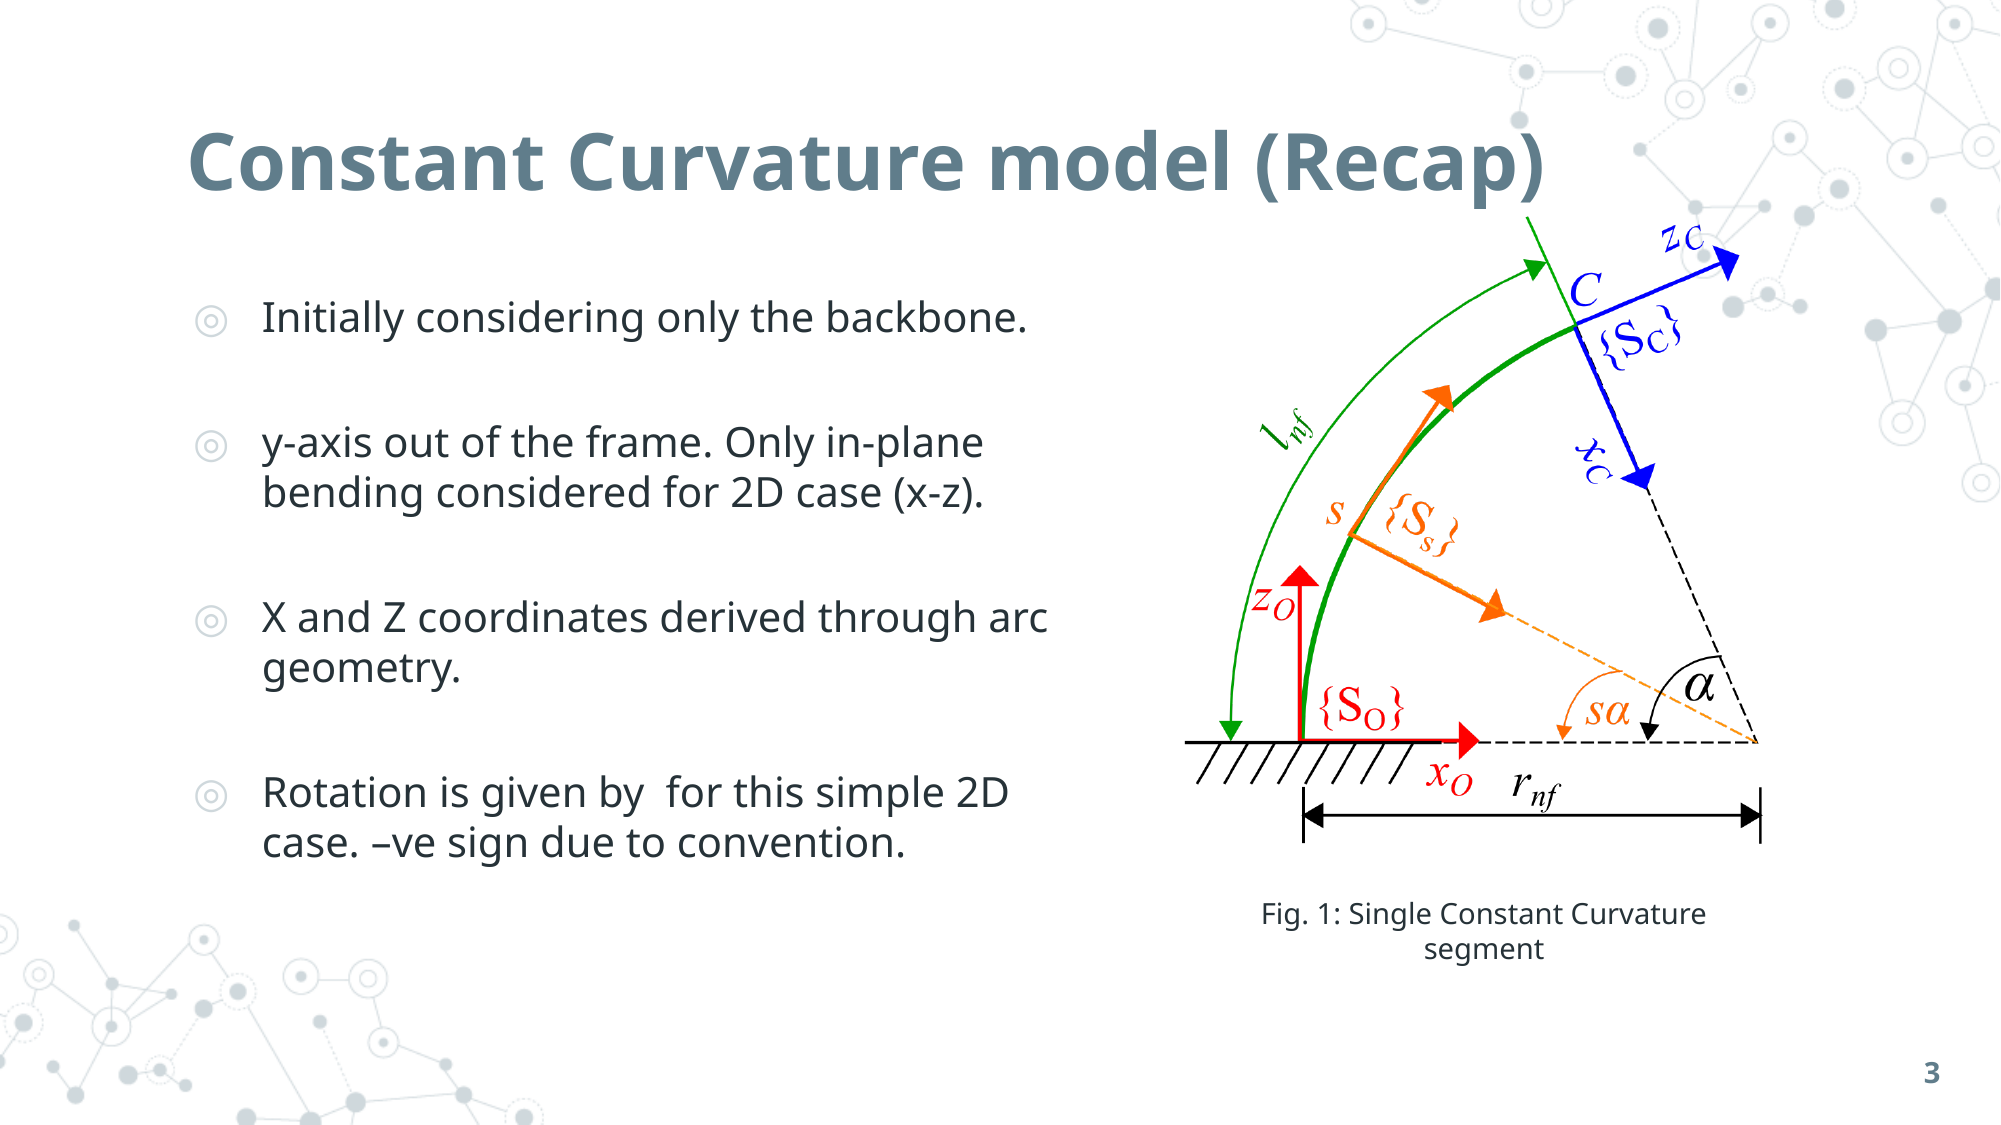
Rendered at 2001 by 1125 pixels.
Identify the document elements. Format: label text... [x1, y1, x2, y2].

title Constant Curvature model (Recap) [171, 67, 994, 221]
picture [0, 0, 999, 1125]
picture [987, 780, 999, 804]
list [999, 0, 2000, 1125]
